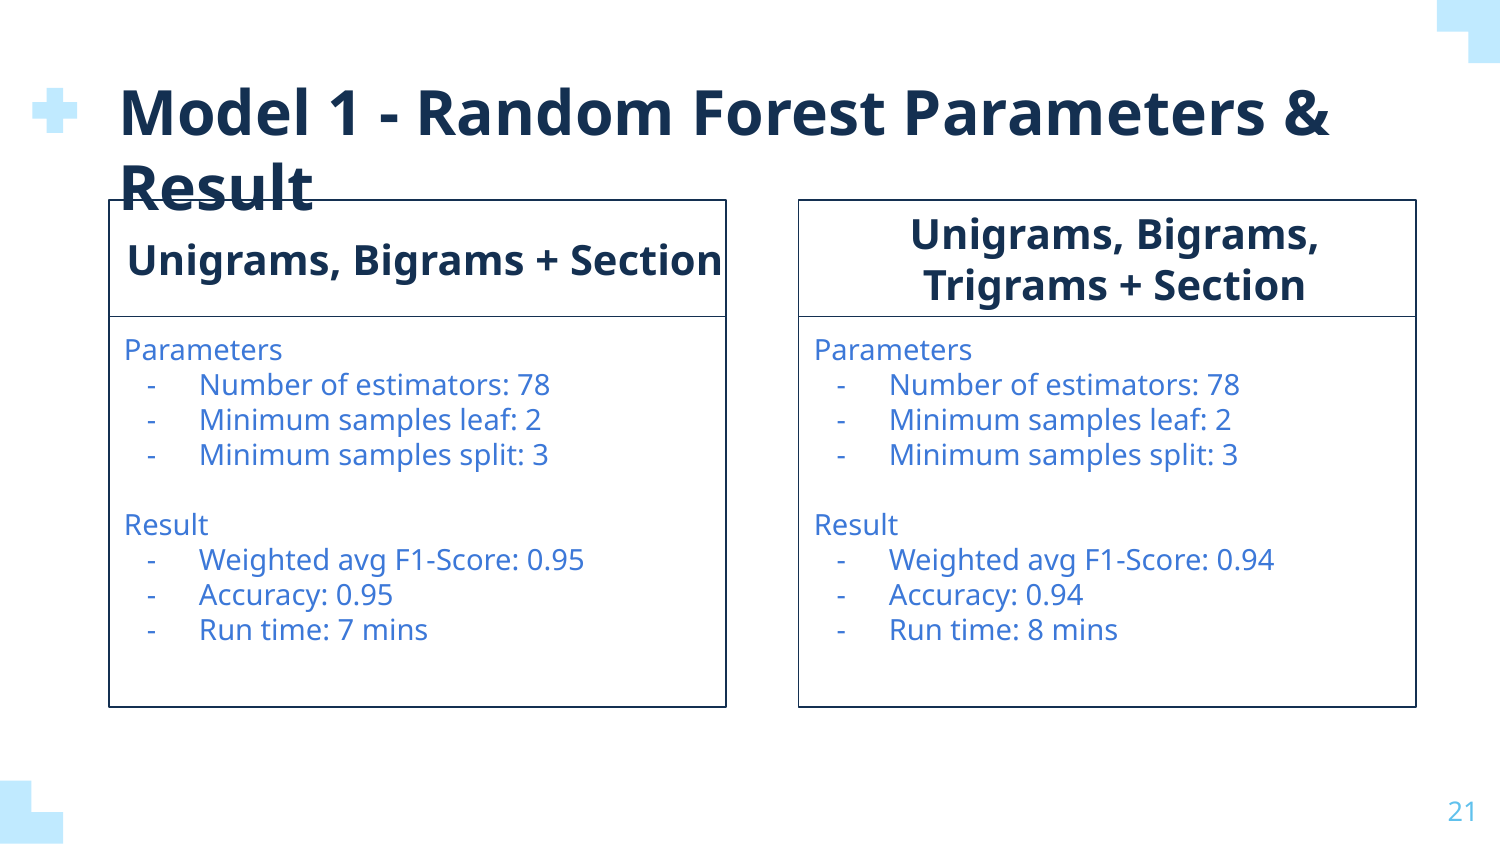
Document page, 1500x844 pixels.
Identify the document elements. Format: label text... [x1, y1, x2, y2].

text_box Parameters Number of estimators: 78 Minimum samples leaf: 2 Minimum samples split: 3 Result Weighted avg F1-Score: 0.95 Accuracy: 0.95 Run time: 7 mins [108, 316, 727, 708]
title Model 1 - Random Forest Parameters & Result [118, 72, 1430, 148]
slide_number ‹#› [1403, 779, 1494, 844]
text_box Unigrams, Bigrams, Trigrams + Section [798, 200, 1416, 316]
text_box Unigrams, Bigrams + Section [108, 200, 727, 316]
text_box Parameters Number of estimators: 78 Minimum samples leaf: 2 Minimum samples split: 3 Result Weighted avg F1-Score: 0.94 Accuracy: 0.94 Run time: 8 mins [798, 316, 1416, 708]
